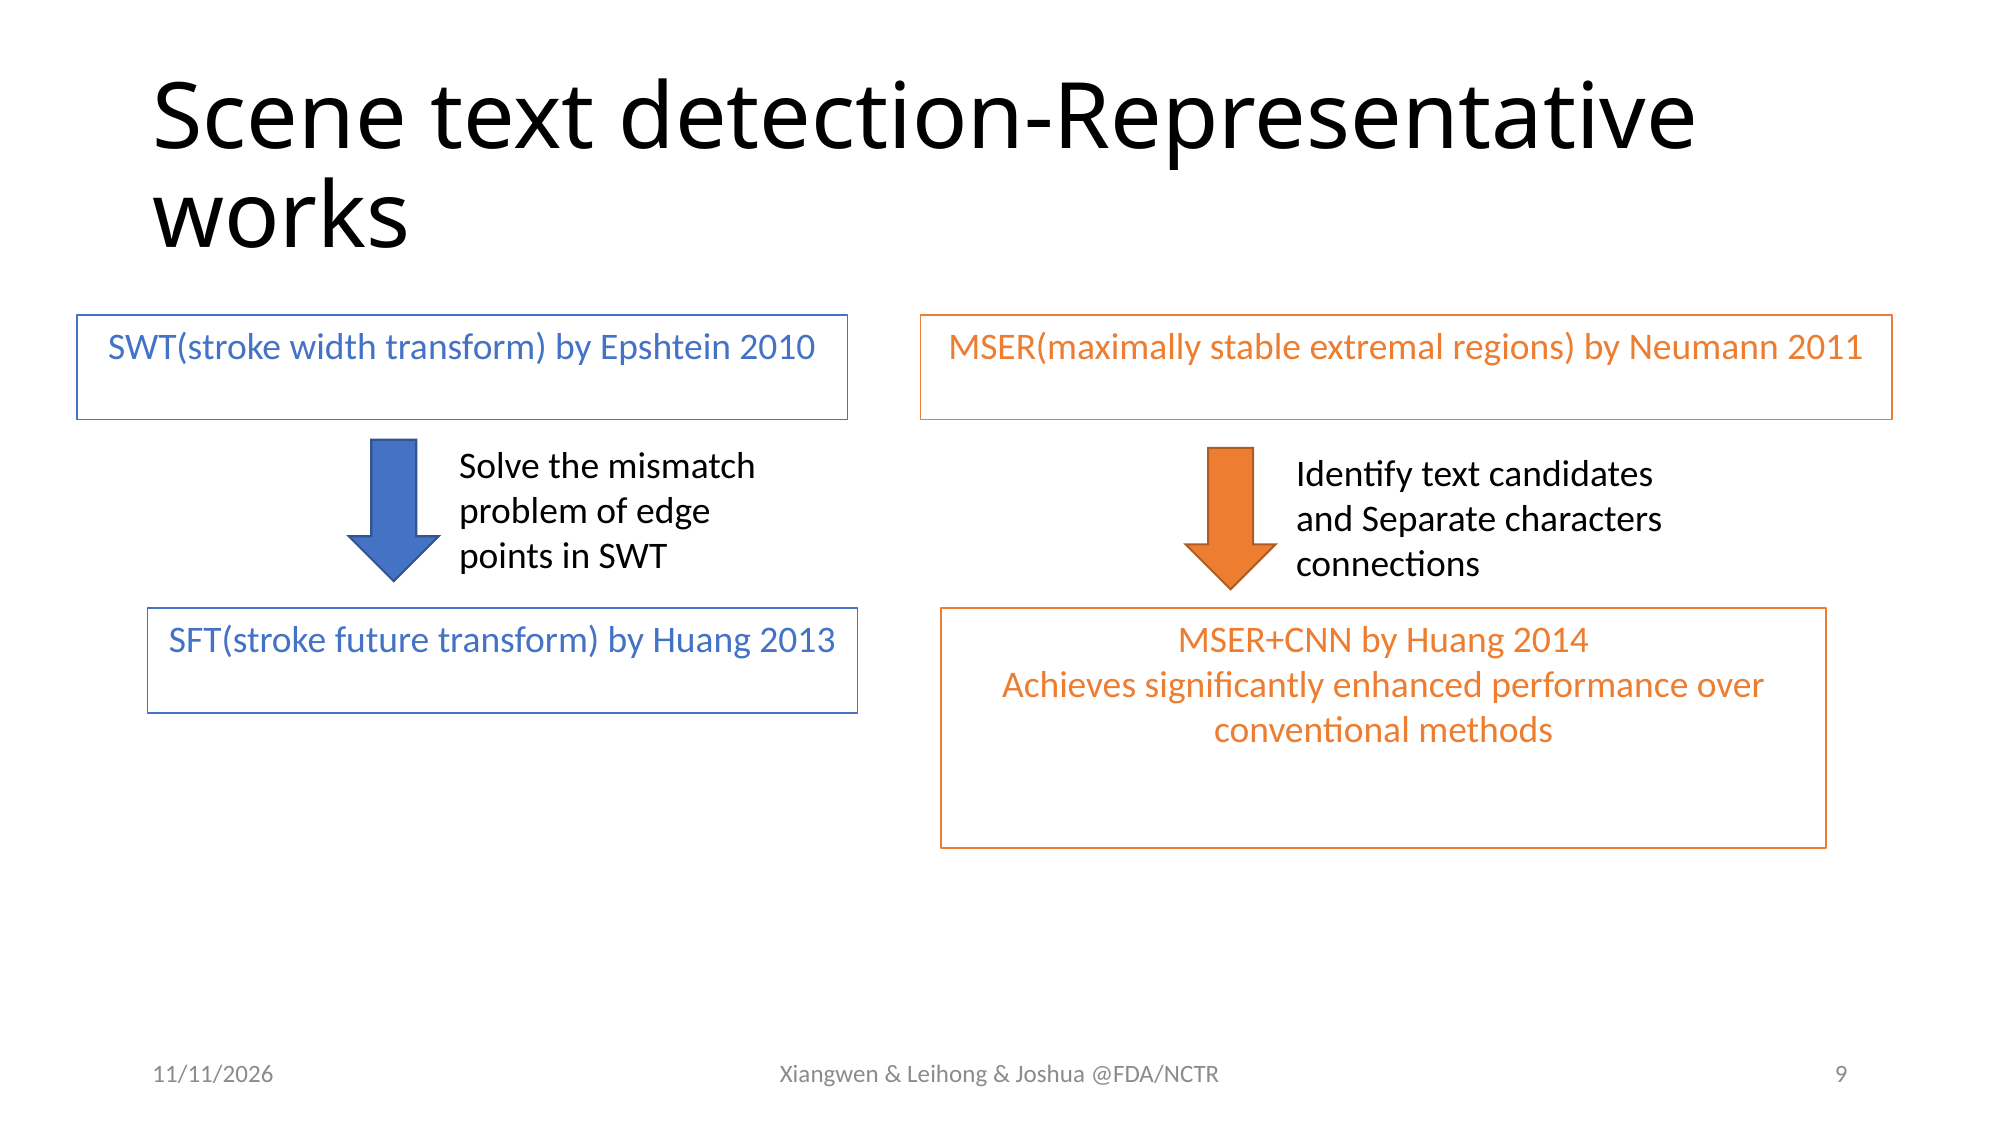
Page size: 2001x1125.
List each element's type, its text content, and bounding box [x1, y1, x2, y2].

text_box Identify text candidates and Separate characters connections [1281, 441, 1701, 592]
text_box MSER(maximally stable extremal regions) by Neumann 2011 [920, 314, 1892, 420]
text_box [346, 438, 442, 583]
footer Xiangwen & Leihong & Joshua @FDA/NCTR [662, 1042, 1338, 1103]
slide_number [137, 1042, 588, 1103]
title Scene text detection-Representative works [137, 59, 1863, 278]
text_box MSER+CNN by Huang 2014 Achieves significantly enhanced performance over conventional methods [941, 608, 1827, 848]
text_box [1183, 446, 1279, 591]
text_box SFT(stroke future transform) by Huang 2013 [147, 608, 858, 713]
text_box Solve the mismatch problem of edge points in SWT [444, 433, 782, 584]
slide_number 9 [1412, 1042, 1863, 1103]
text_box SWT(stroke width transform) by Epshtein 2010 [76, 314, 848, 420]
